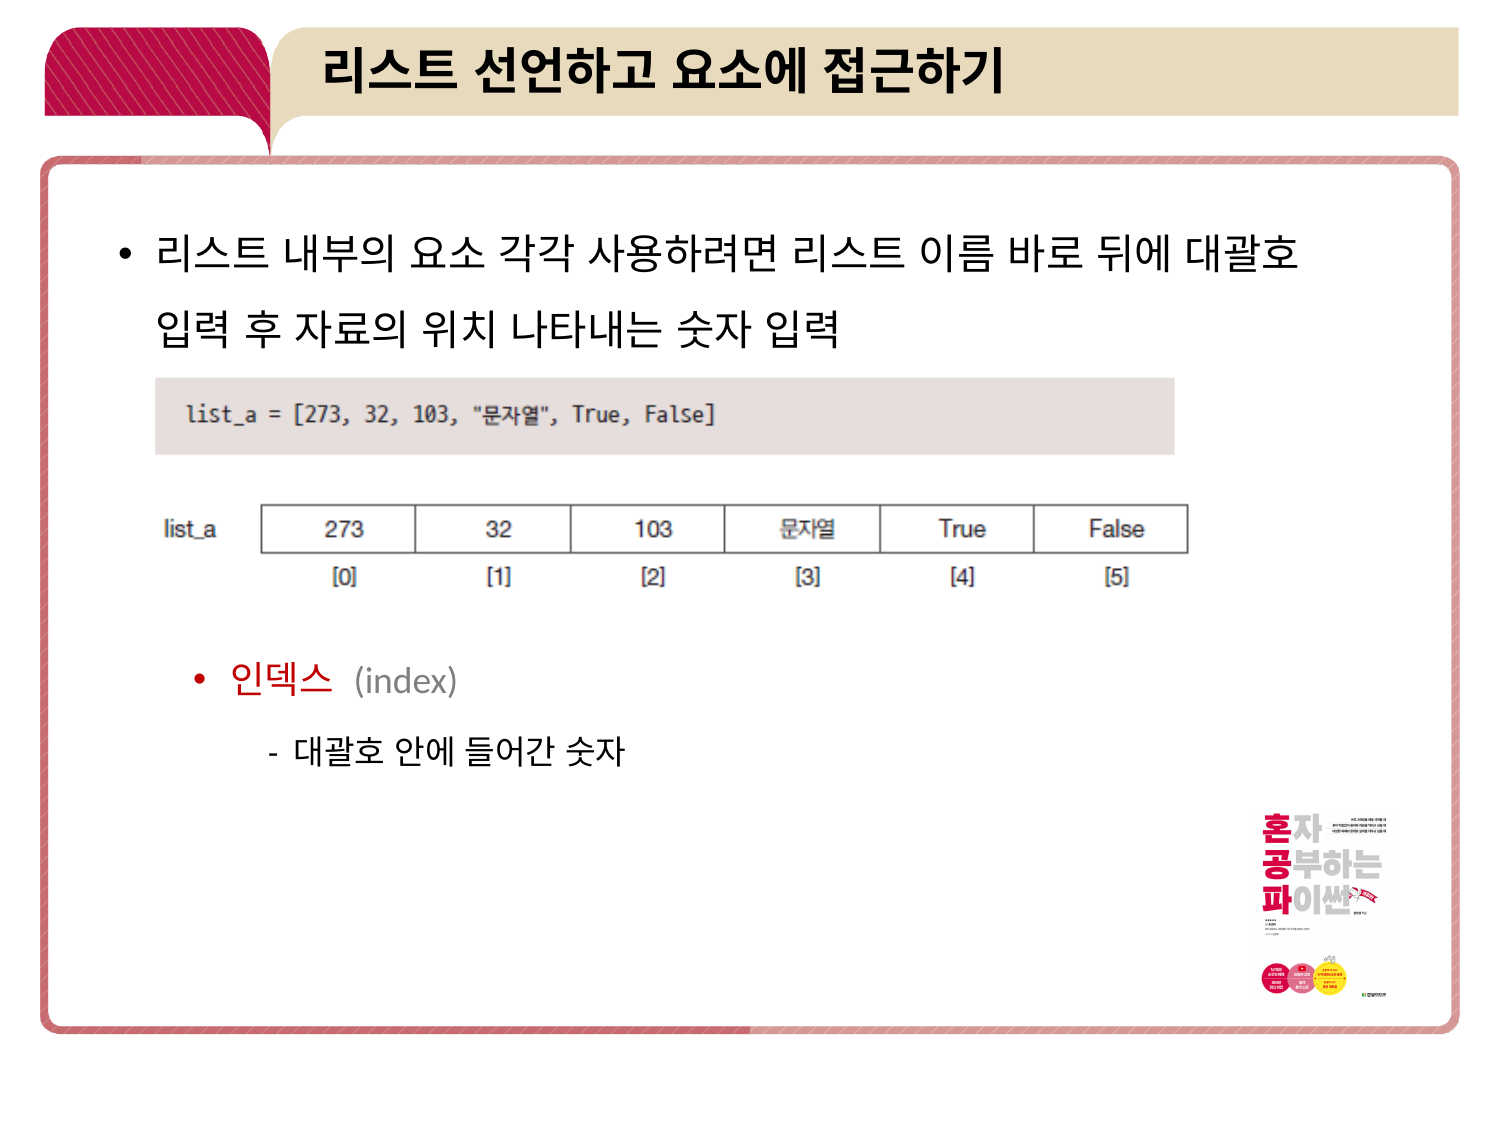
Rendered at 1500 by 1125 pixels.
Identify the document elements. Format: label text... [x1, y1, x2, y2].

title 리스트 선언하고 요소에 접근하기 [306, 42, 1385, 105]
picture [0, 0, 1500, 1043]
list 리스트 내부의 요소 각각 사용하려면 리스트 이름 바로 뒤에 대괄호 입력 후 자료의 위치 나타내는 숫자 입력 인덱스 (index) - 대괄호 안에 들어간 숫자 [103, 195, 1397, 1014]
